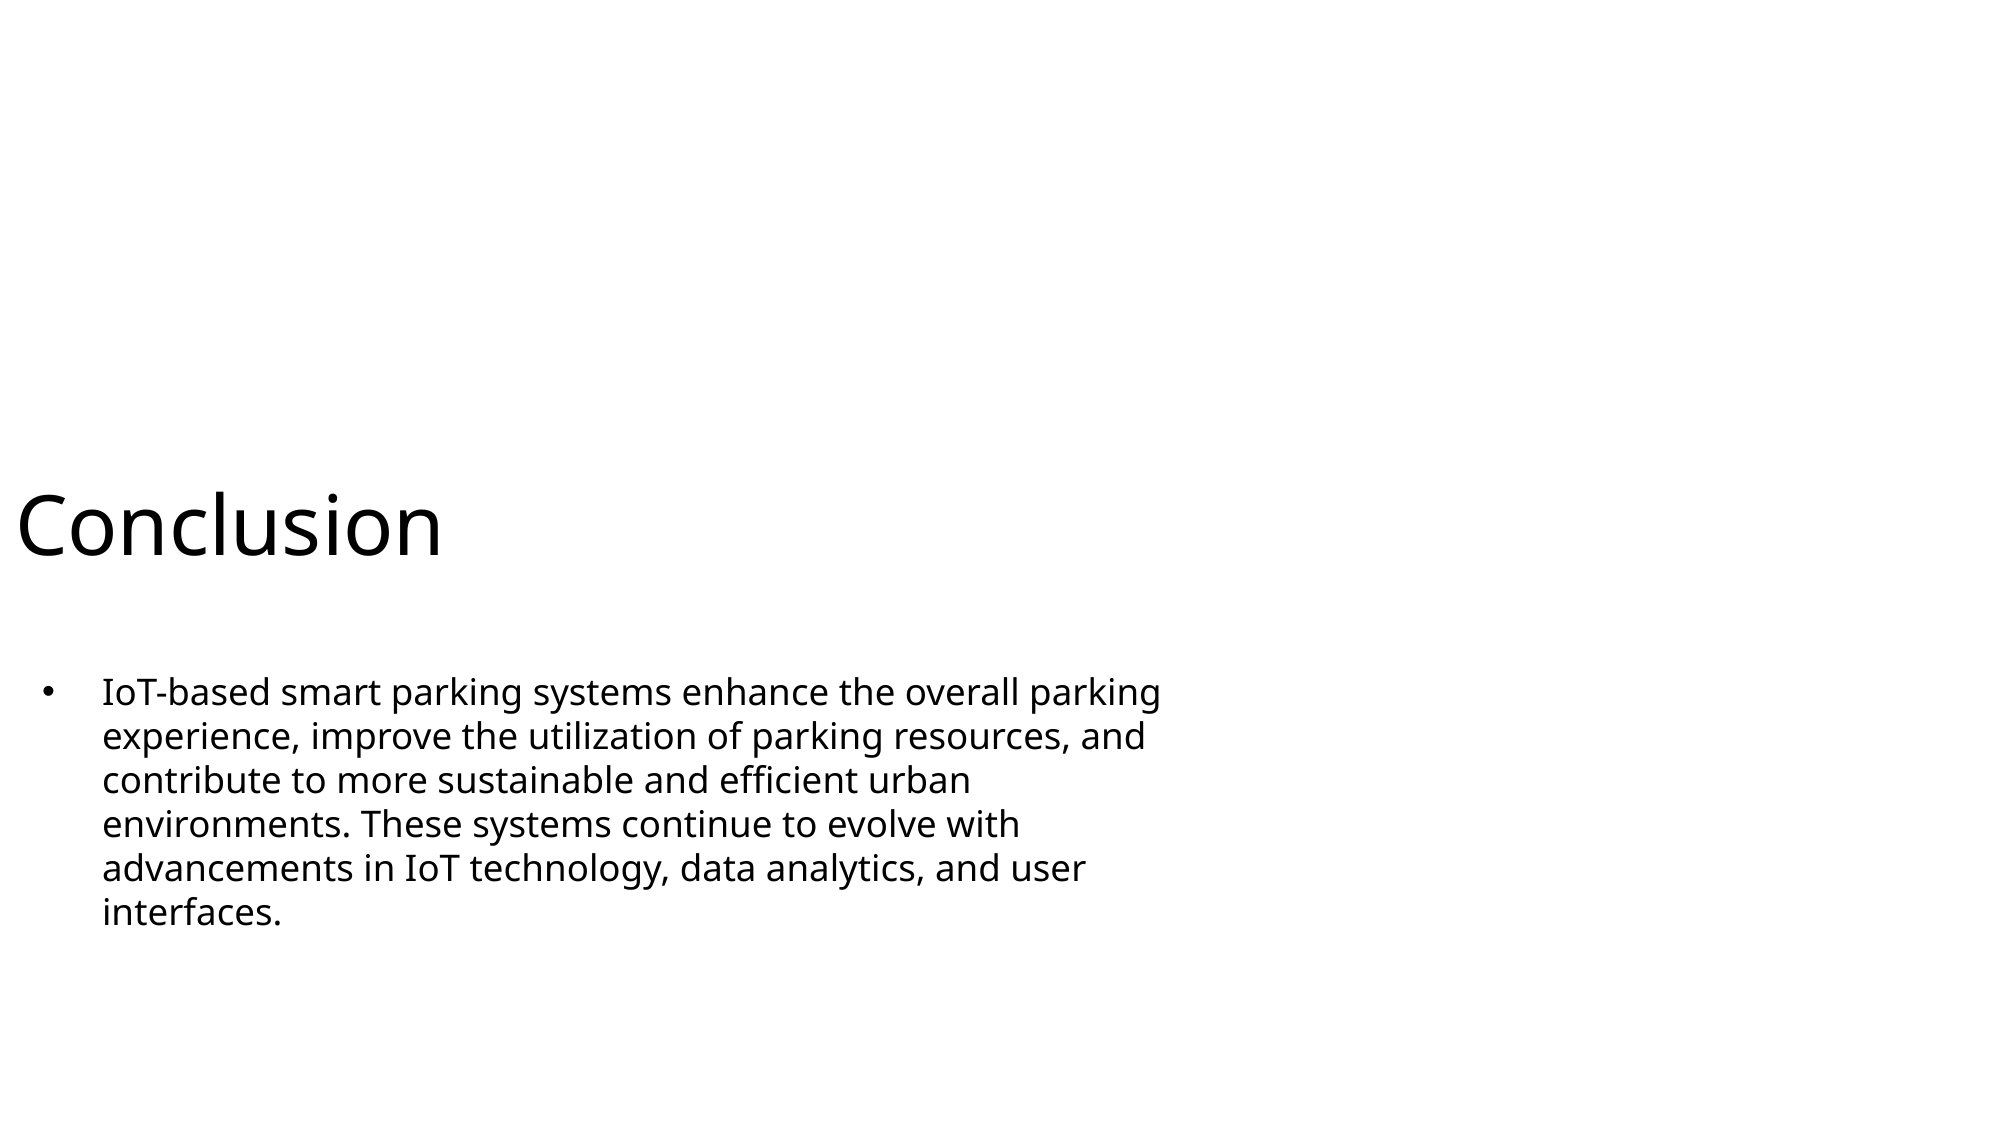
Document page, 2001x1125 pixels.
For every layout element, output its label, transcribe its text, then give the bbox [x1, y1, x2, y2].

subtitle IoT-based smart parking systems enhance the overall parking experience, improve the utilization of parking resources, and contribute to more sustainable and efficient urban environments. These systems continue to evolve with advancements in IoT technology, data analytics, and user interfaces. [27, 661, 1204, 942]
title Conclusion [0, 260, 937, 797]
